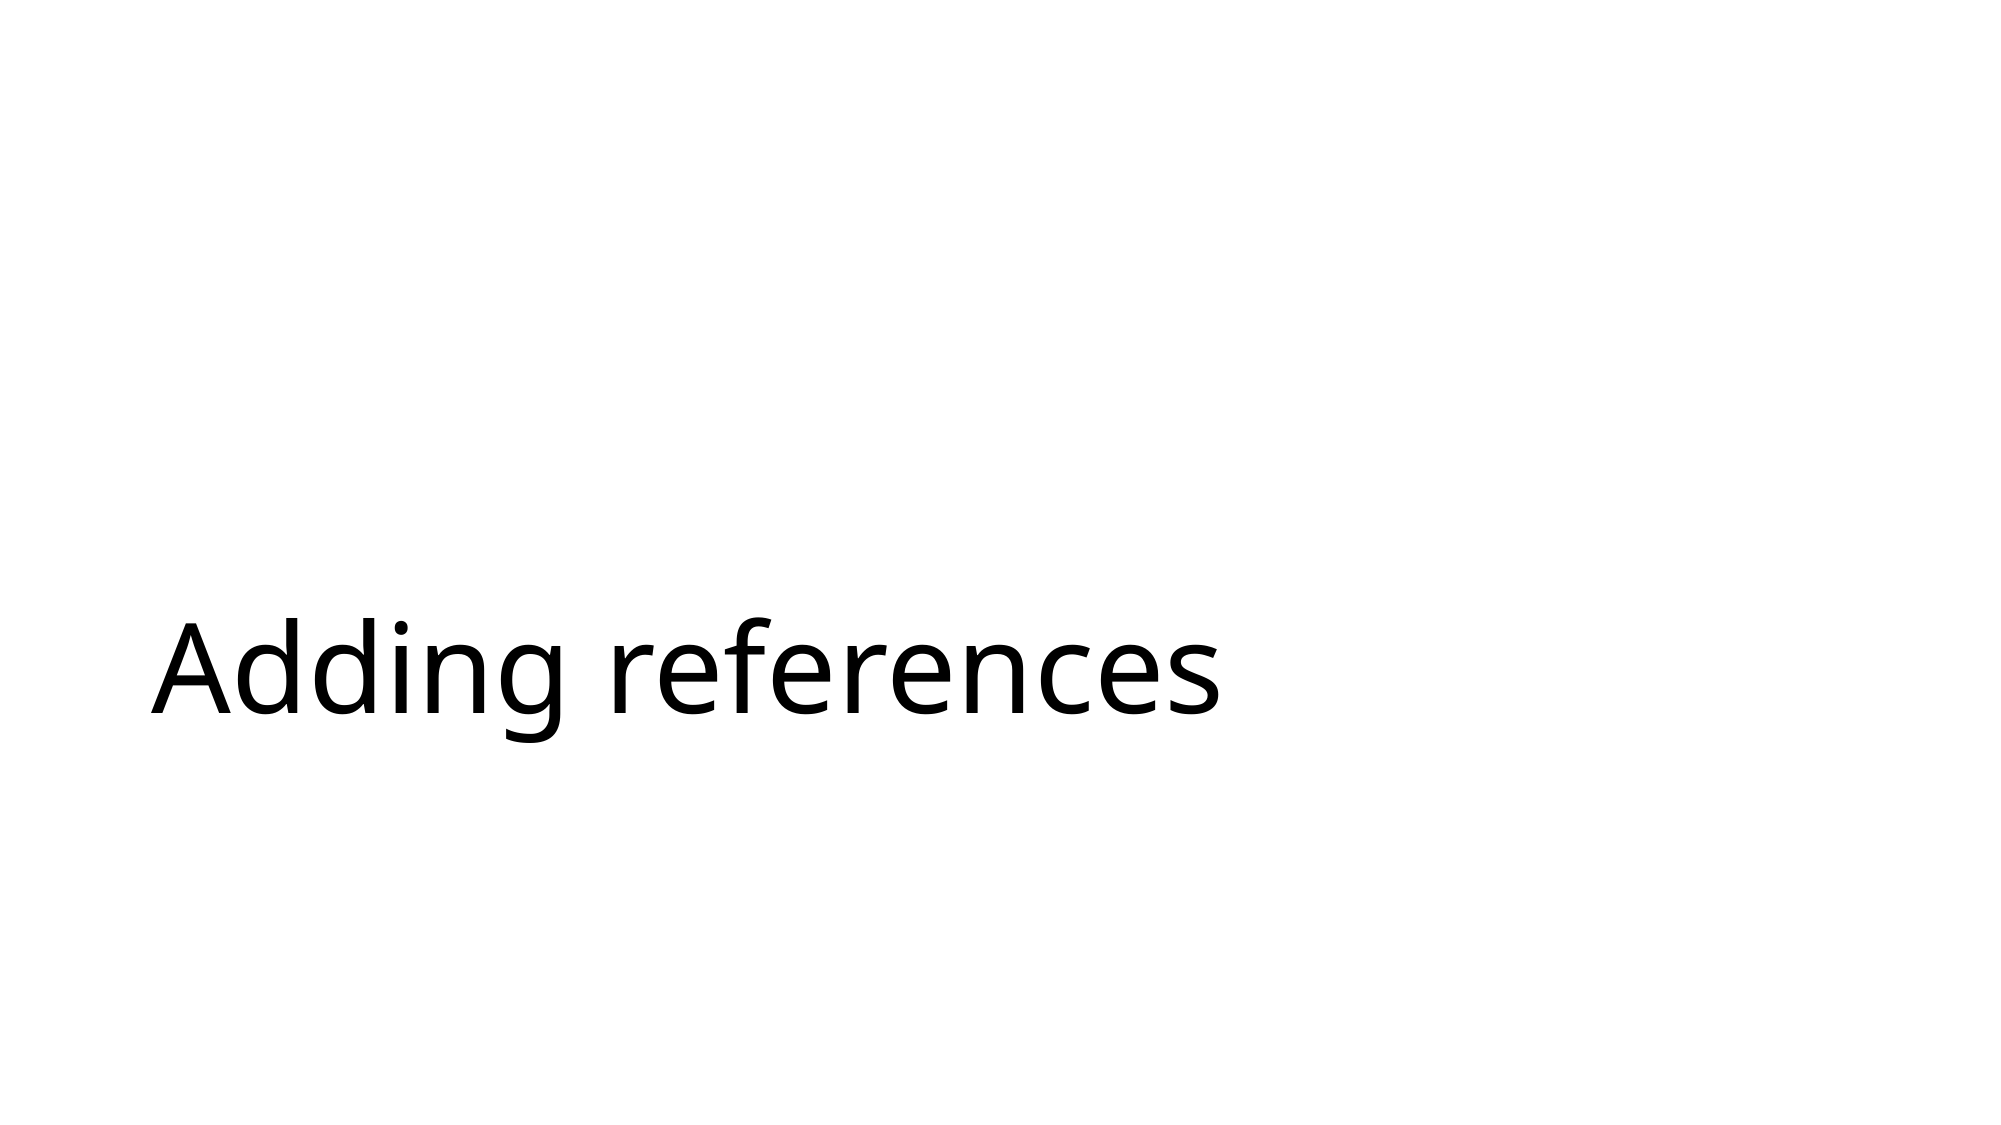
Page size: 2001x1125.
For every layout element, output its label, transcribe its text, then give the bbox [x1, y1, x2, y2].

title Adding references [136, 280, 1862, 749]
